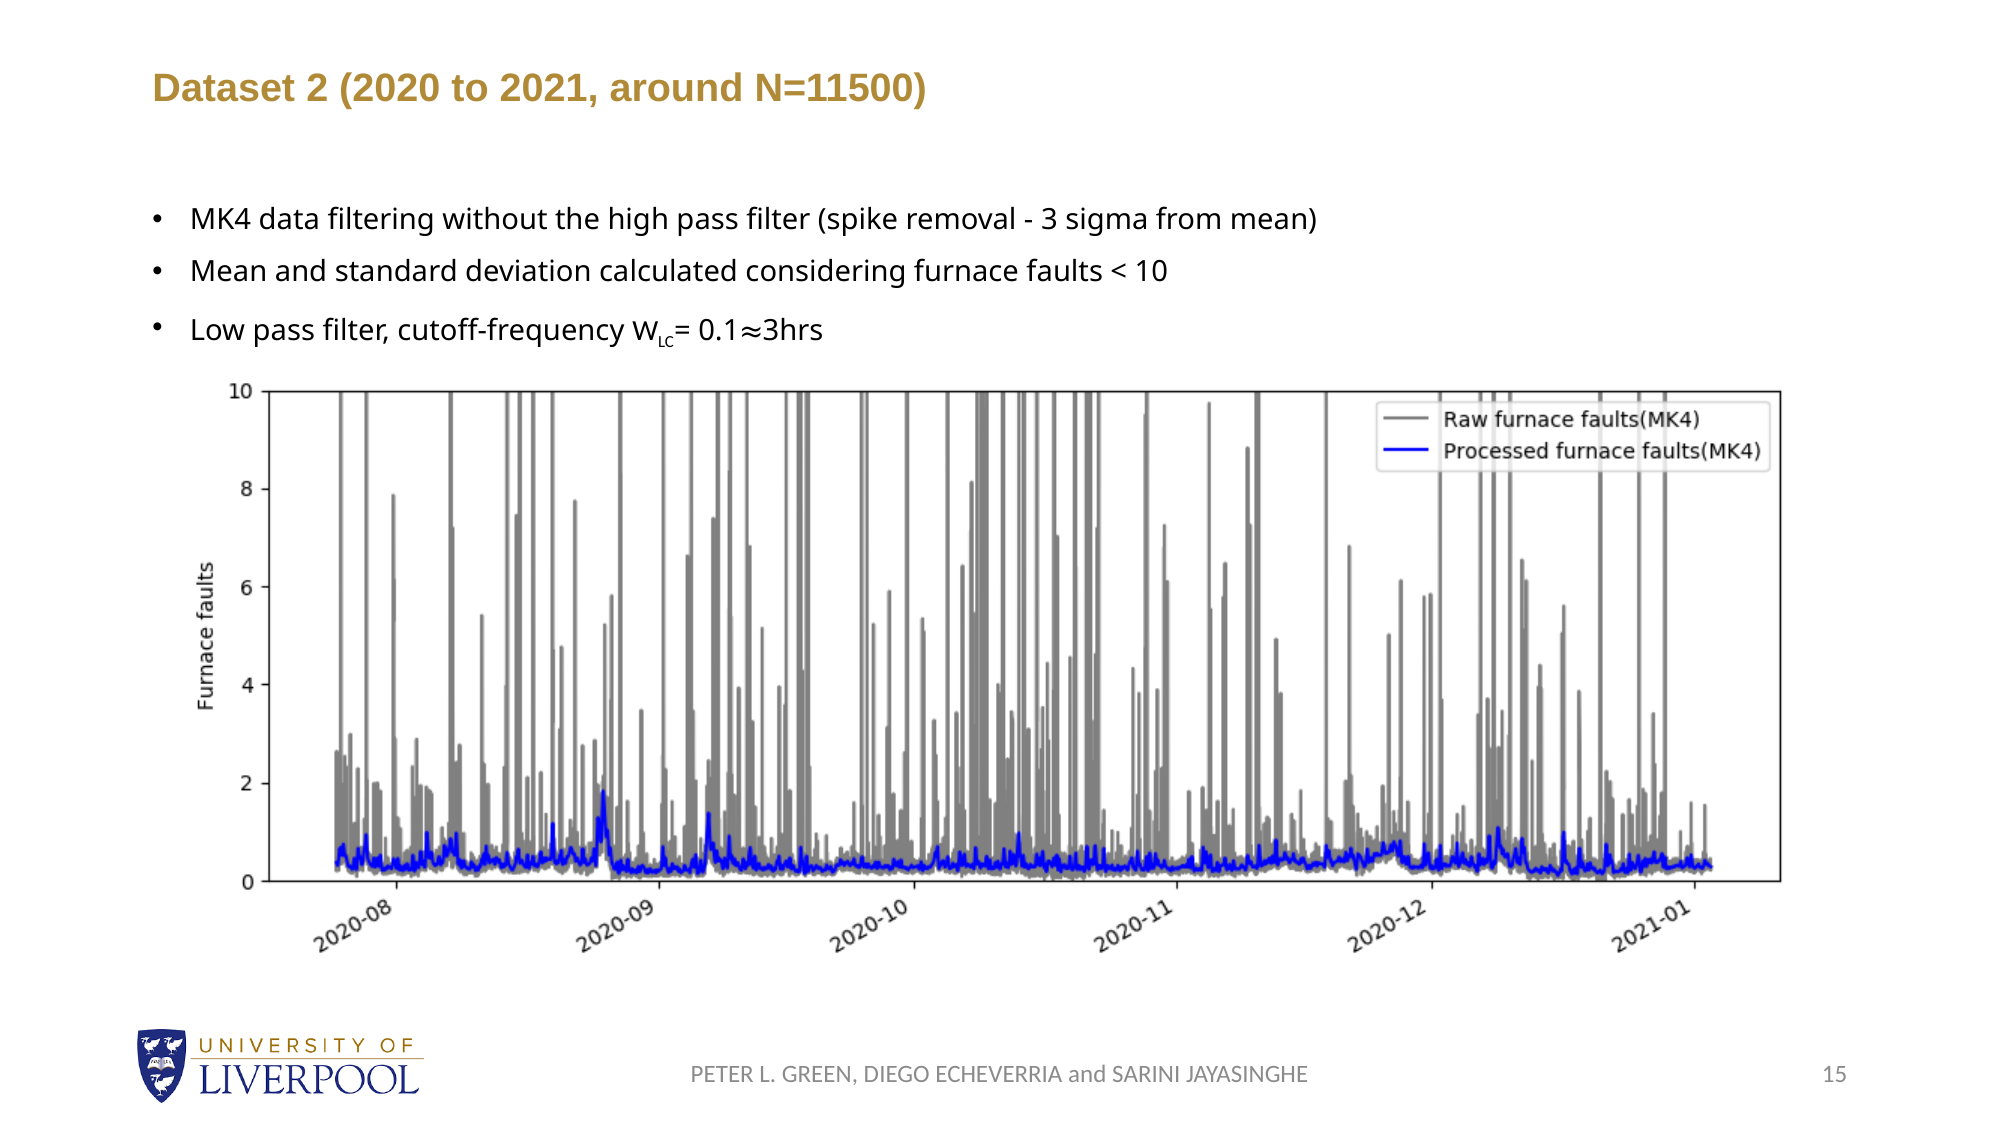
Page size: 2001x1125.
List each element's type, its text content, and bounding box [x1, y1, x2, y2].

list MK4 data filtering without the high pass filter (spike removal - 3 sigma from mean) Mean and standard deviation calculated considering furnace faults < 10 Low pass filter, cutoff-frequency WLC= 0.1≈3hrs [137, 196, 1863, 1068]
footer PETER L. GREEN, DIEGO ECHEVERRIA and SARINI JAYASINGHE [662, 1068, 1338, 1103]
title Dataset 2 (2020 to 2021, around N=11500) [137, 59, 1863, 118]
slide_number 15 [1412, 1068, 1863, 1103]
picture [137, 1068, 424, 1103]
picture [179, 369, 1808, 972]
